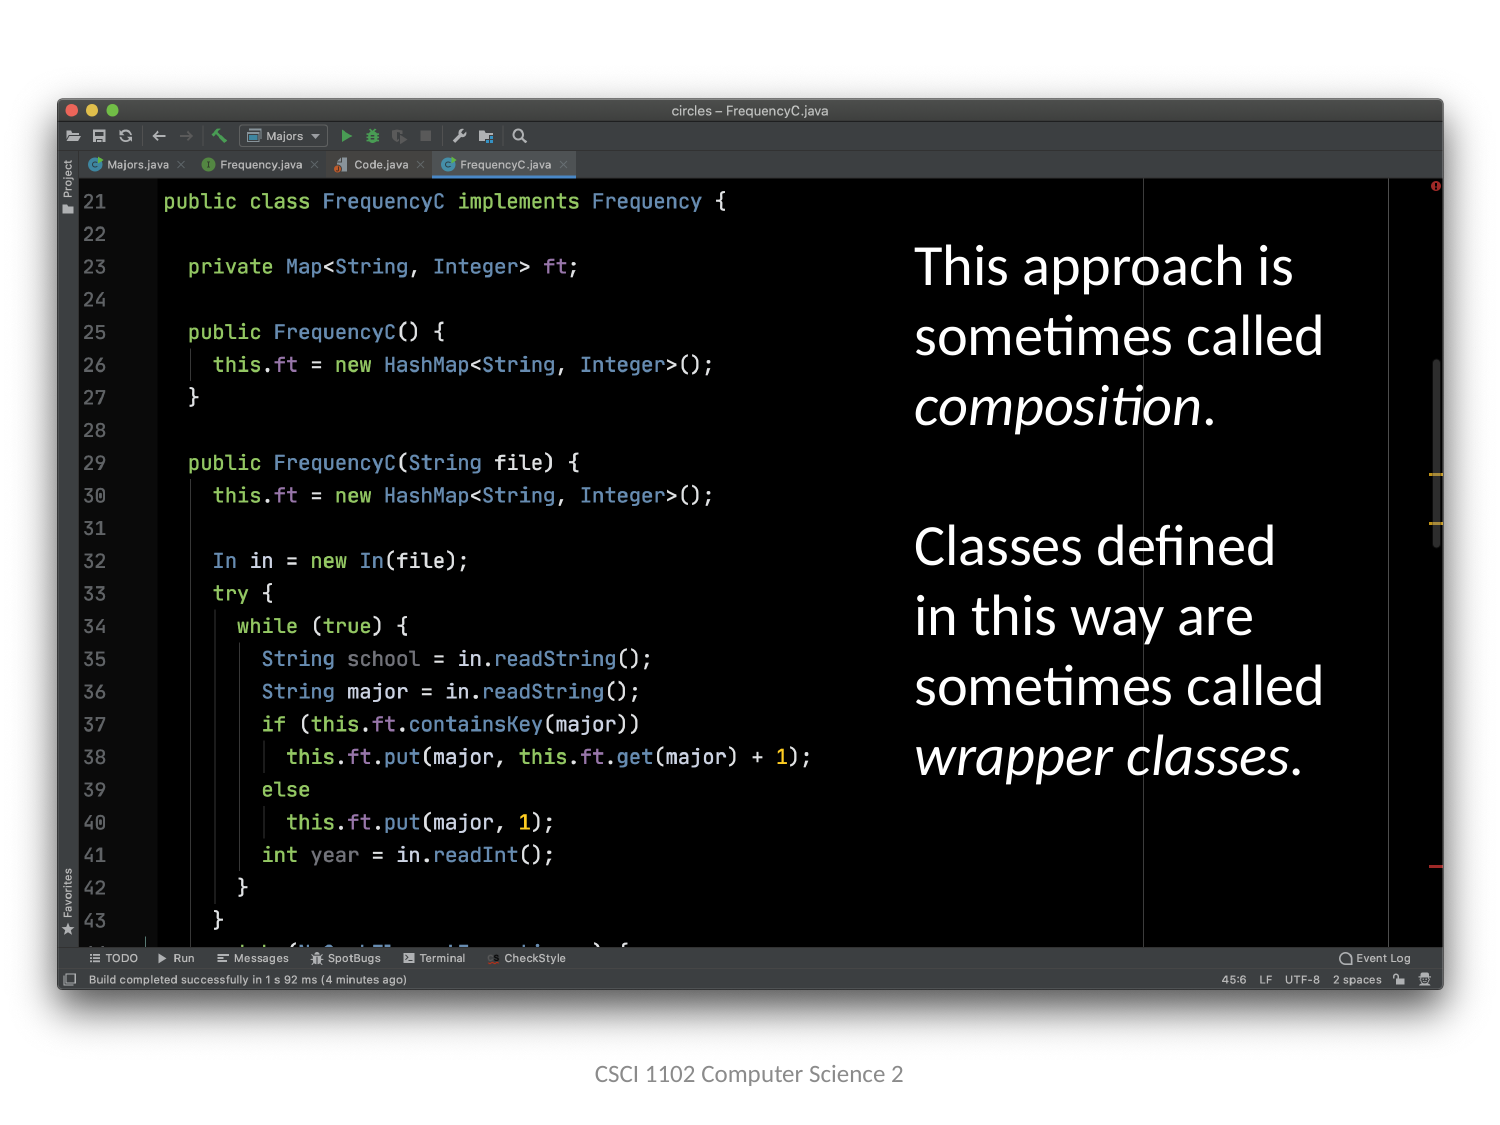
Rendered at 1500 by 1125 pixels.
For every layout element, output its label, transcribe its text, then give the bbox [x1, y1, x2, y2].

footer CSCI 1102 Computer Science 2 [512, 1072, 988, 1103]
picture [0, 60, 1500, 1065]
